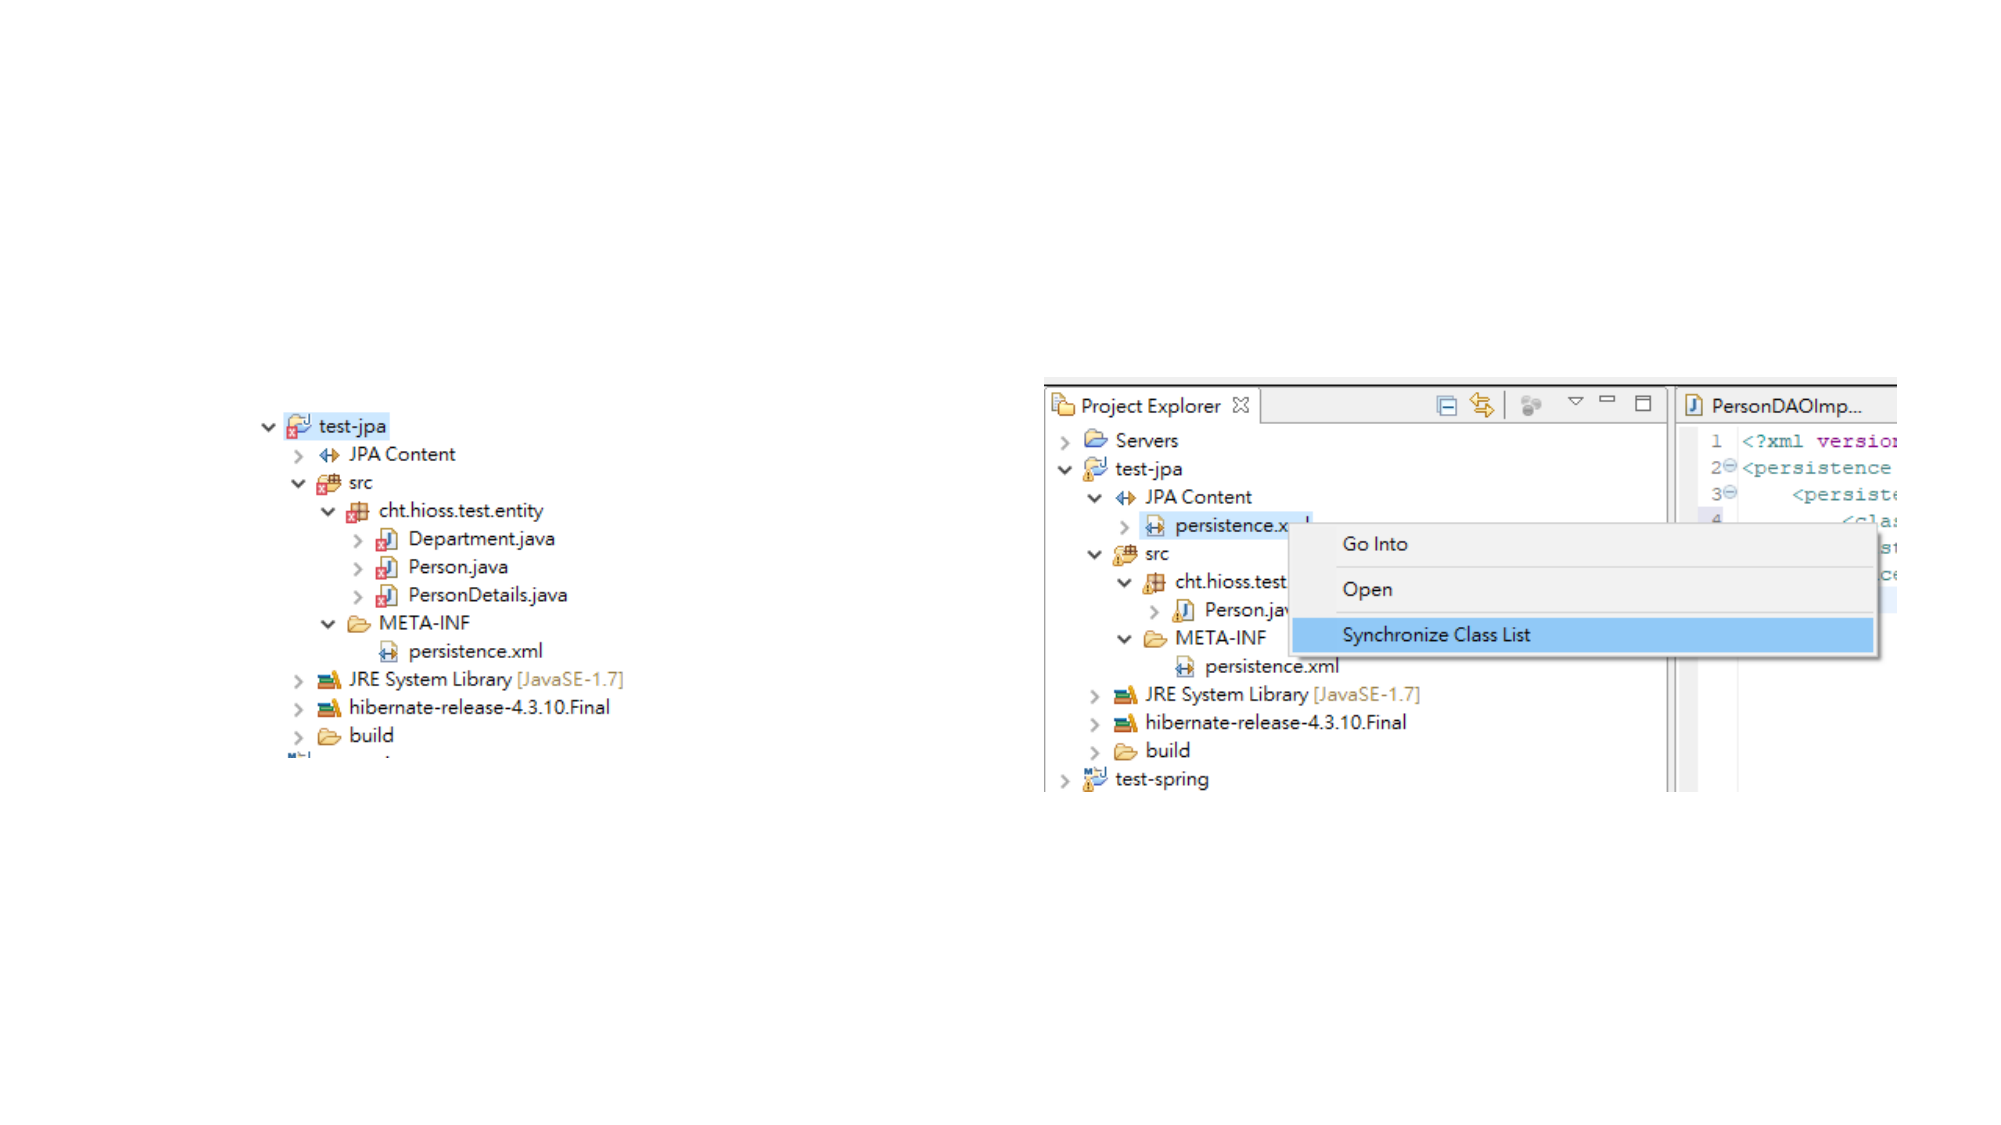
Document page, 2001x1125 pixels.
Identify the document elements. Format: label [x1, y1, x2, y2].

picture [254, 411, 781, 759]
picture [1044, 377, 1897, 792]
